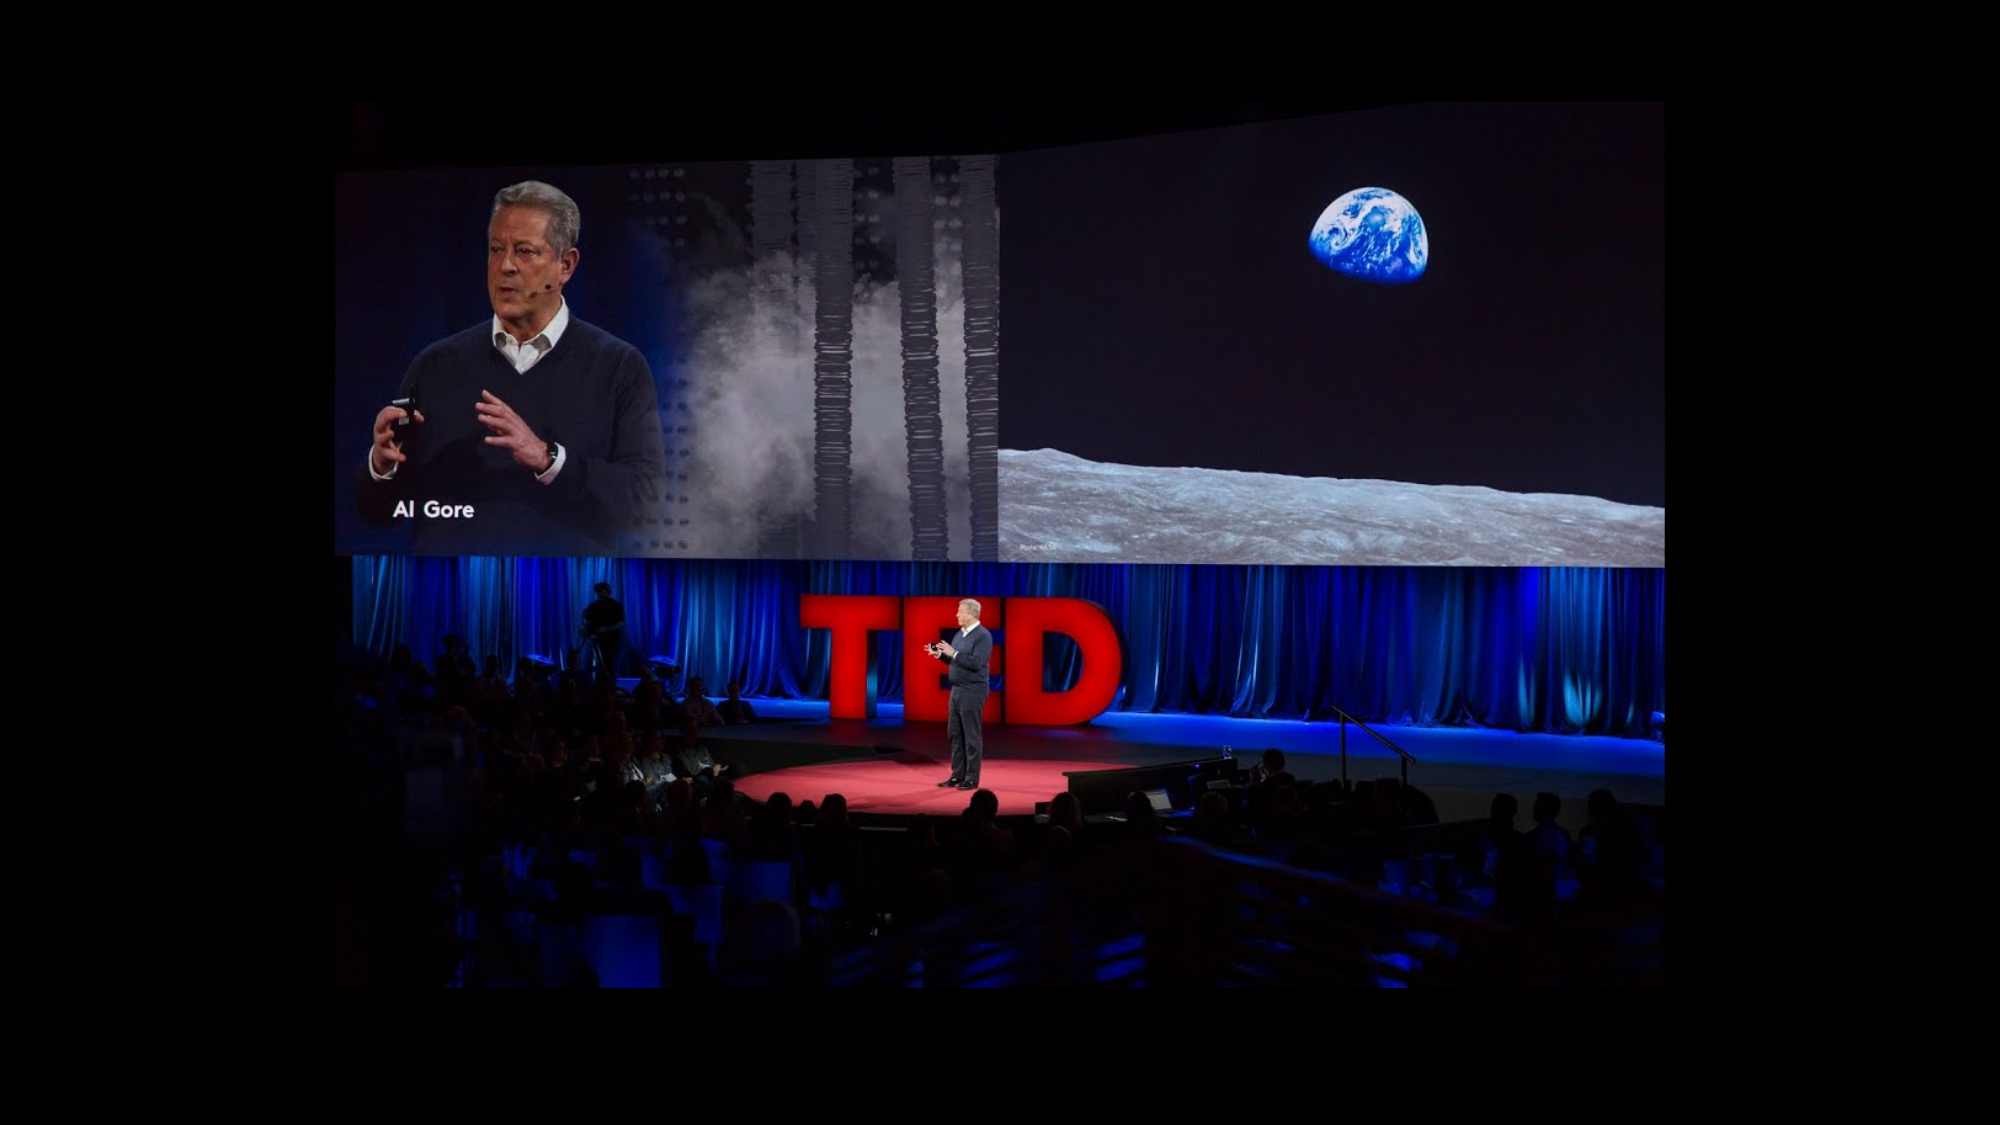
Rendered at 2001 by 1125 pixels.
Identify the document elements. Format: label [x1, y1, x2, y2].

title [137, 59, 1863, 278]
list [212, 101, 1788, 988]
